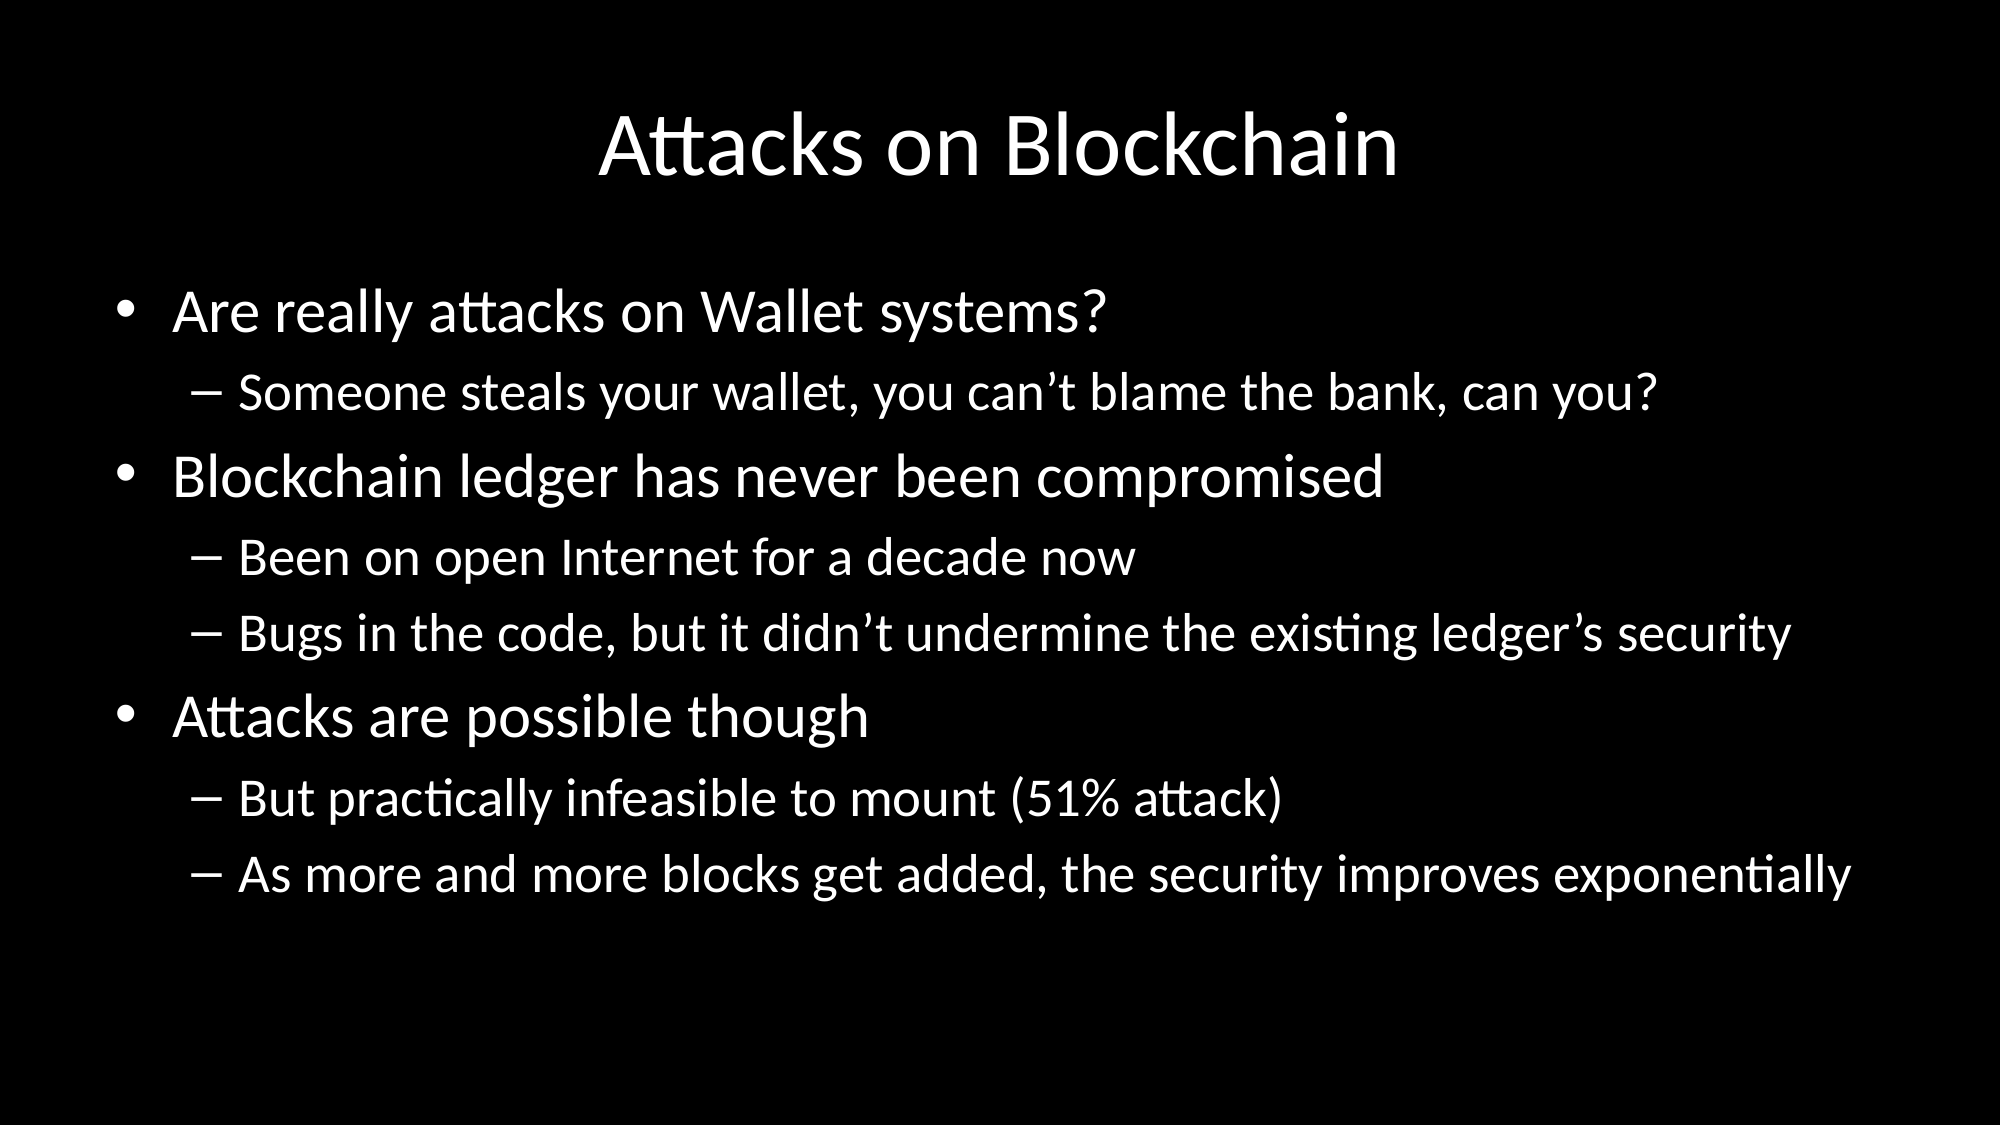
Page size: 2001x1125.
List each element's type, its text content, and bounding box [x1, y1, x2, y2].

list Are really attacks on Wallet systems? Someone steals your wallet, you can’t blame the bank, can you? Blockchain ledger has never been compromised Been on open Internet for a decade now Bugs in the code, but it didn’t undermine the existing ledger’s security Attacks are possible though But practically infeasible to mount (51% attack) As more and more blocks get added, the security improves exponentially [99, 262, 1900, 1005]
title Attacks on Blockchain [99, 45, 1900, 233]
